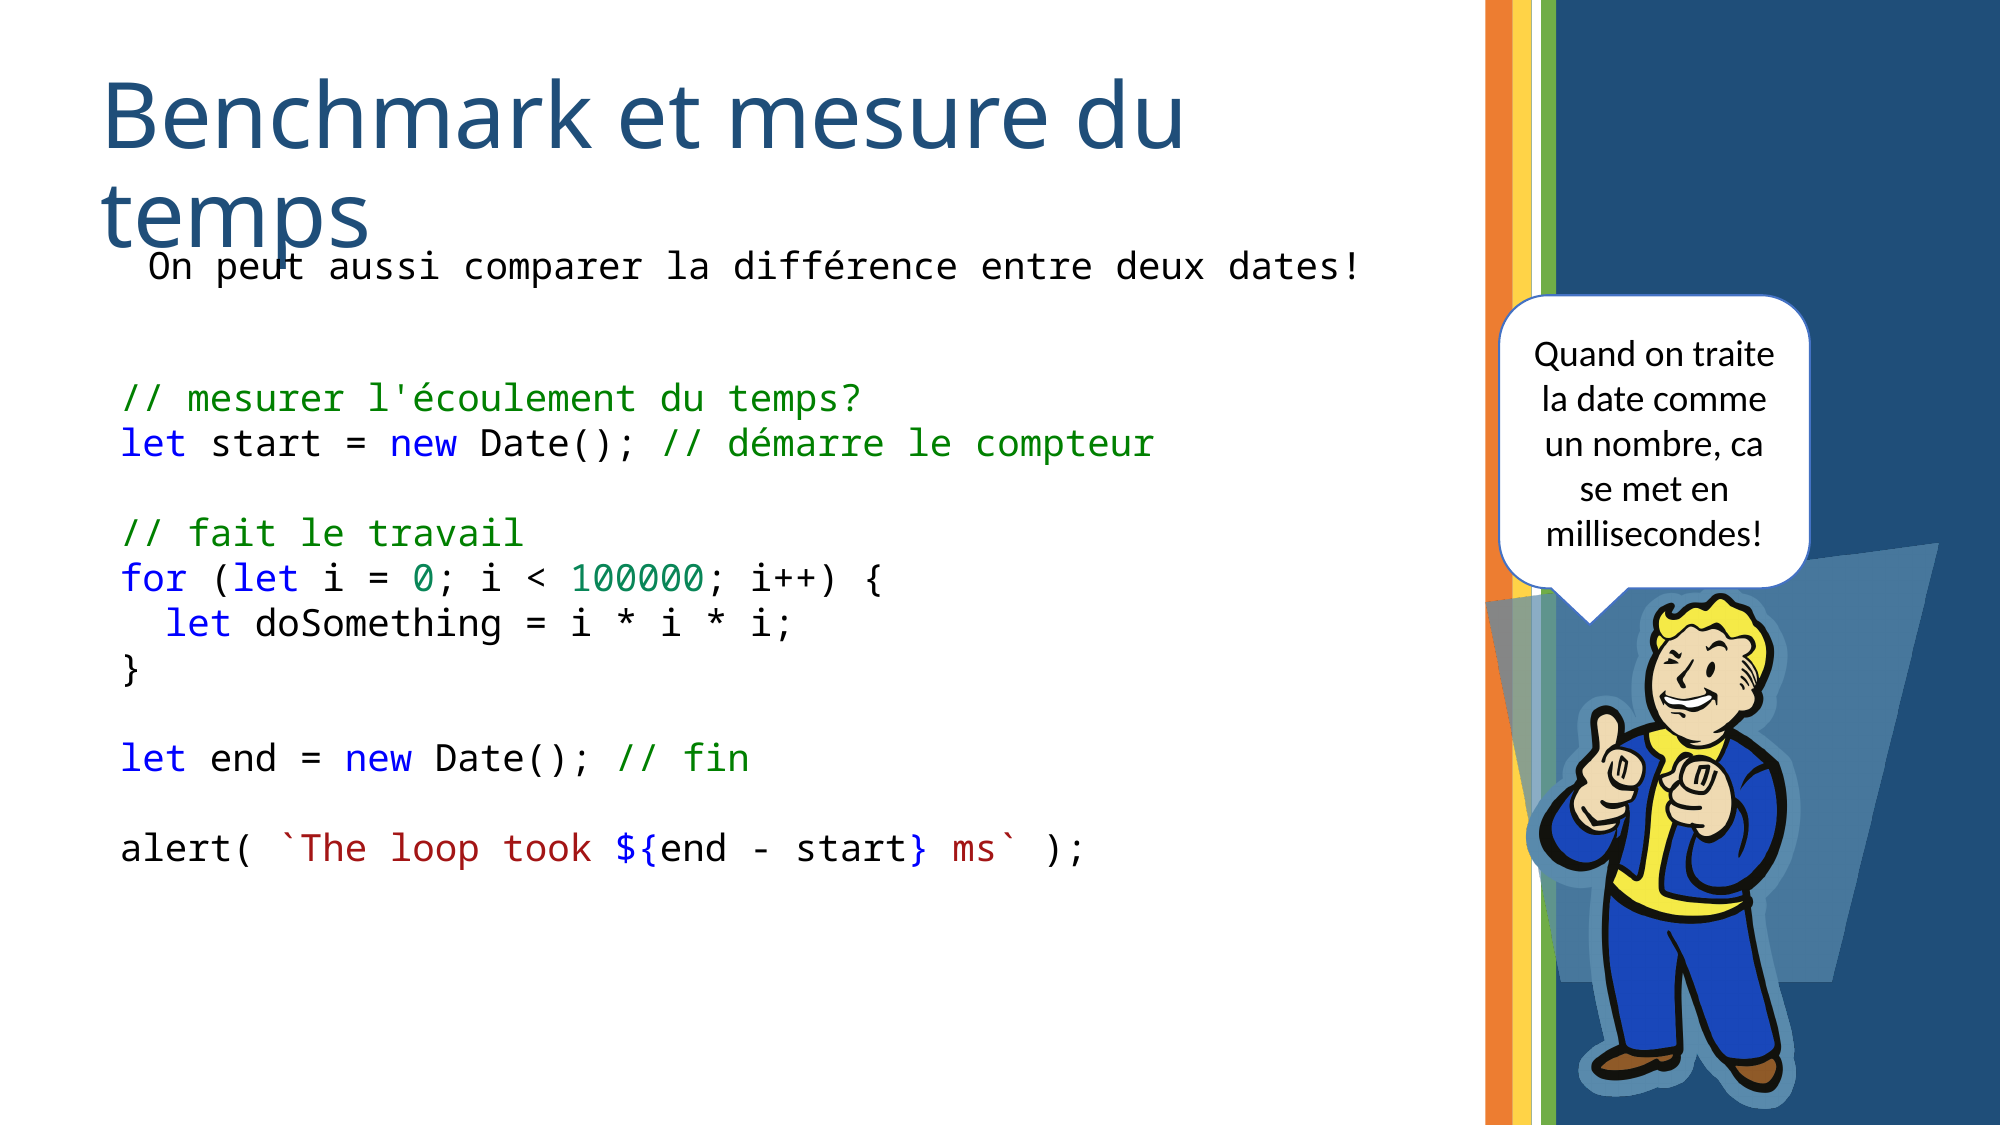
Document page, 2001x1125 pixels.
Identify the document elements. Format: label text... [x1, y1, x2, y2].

title Benchmark et mesure du temps [85, 59, 1460, 278]
text_box On peut aussi comparer la différence entre deux dates! [133, 234, 1390, 295]
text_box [1485, 0, 2000, 1125]
picture [1485, 542, 1939, 1109]
text_box // mesurer l'écoulement du temps? let start = new Date(); // démarre le compteur // fait le travail for (let i = 0; i < 100000; i++) { let doSomething = i * i * i; } let end = new Date(); // fin alert( `The loop took ${end - start} ms` ); [105, 321, 1363, 877]
